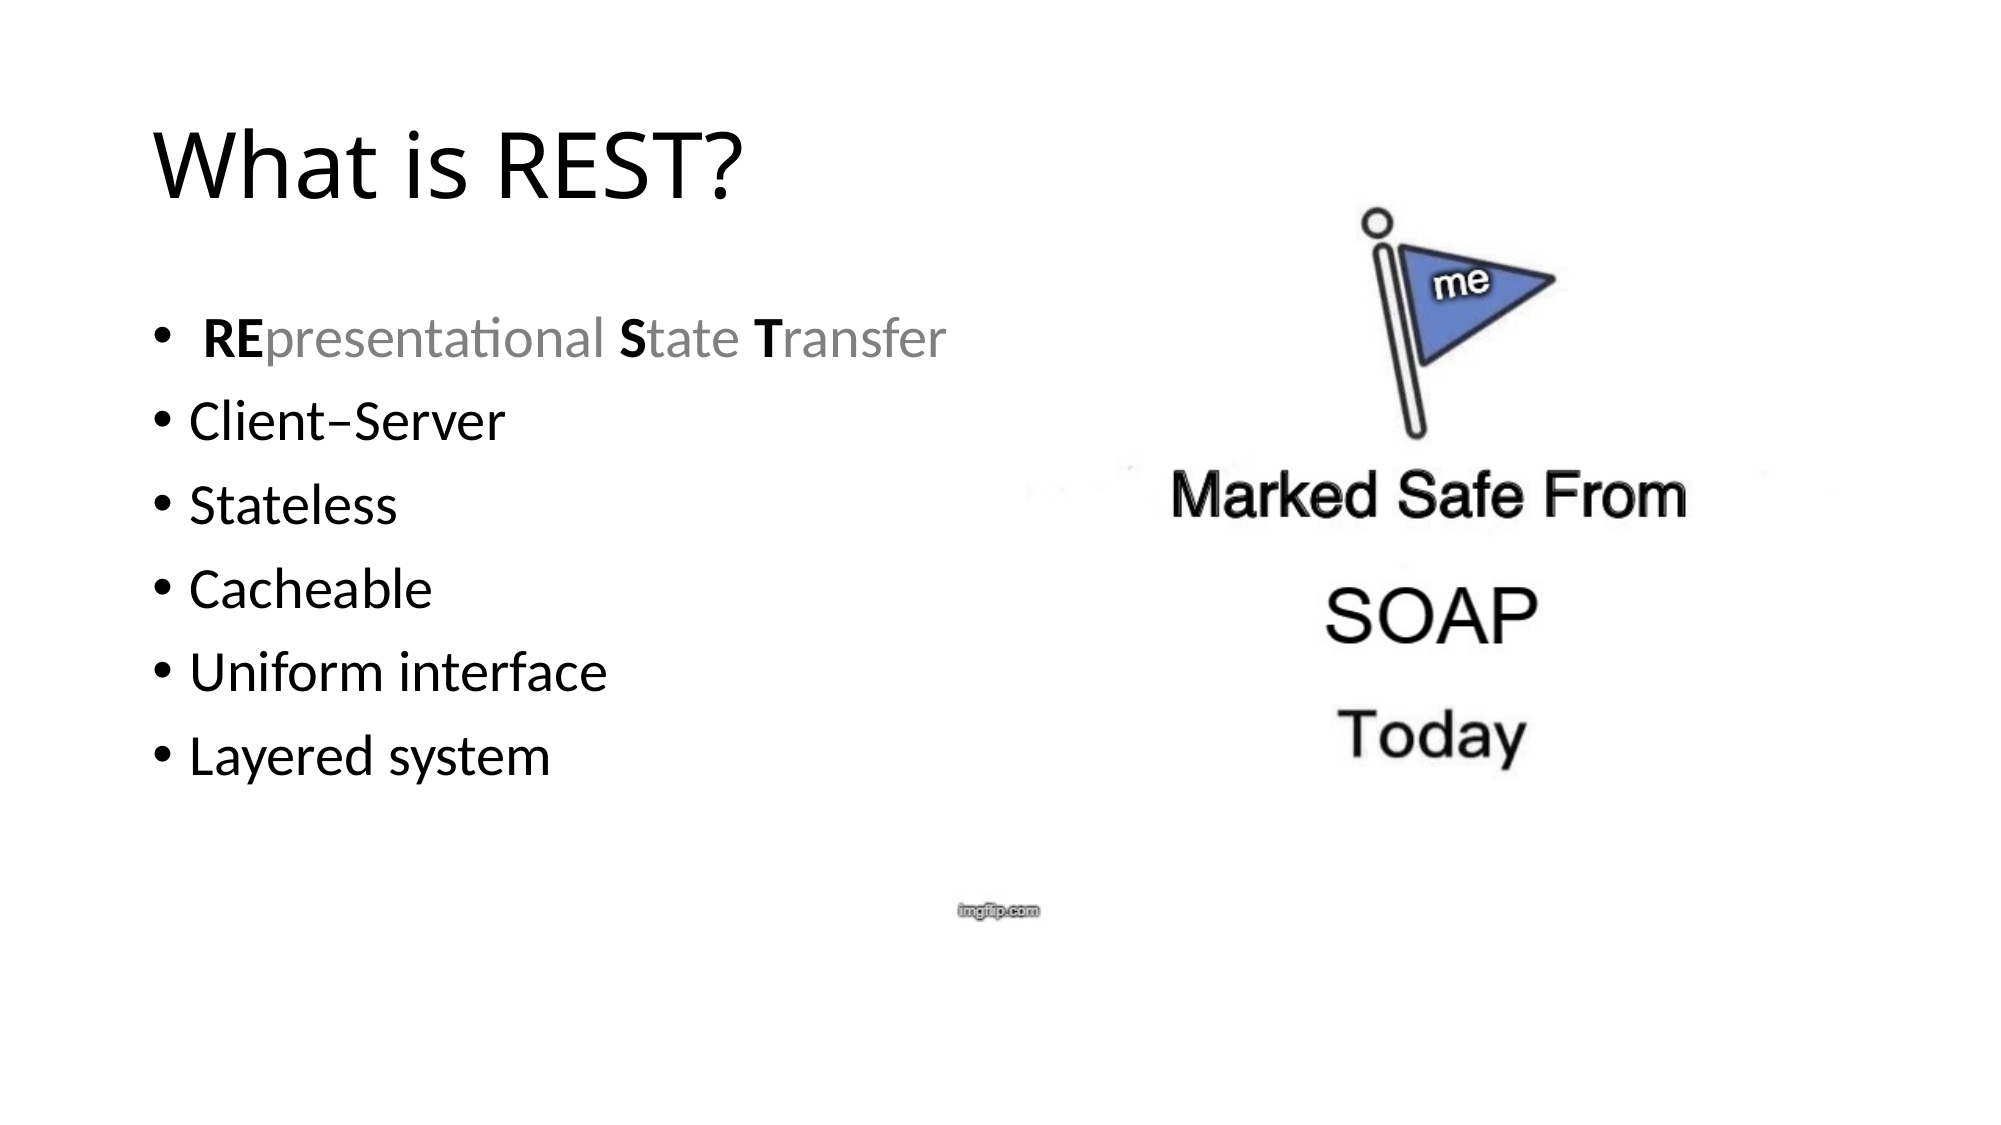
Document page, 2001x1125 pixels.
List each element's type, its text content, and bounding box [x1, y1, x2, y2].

picture [955, 142, 1922, 922]
list REpresentational State Transfer Client–Server Stateless Cacheable Uniform interface Layered system [137, 299, 1863, 1014]
title What is REST? [137, 59, 1863, 278]
